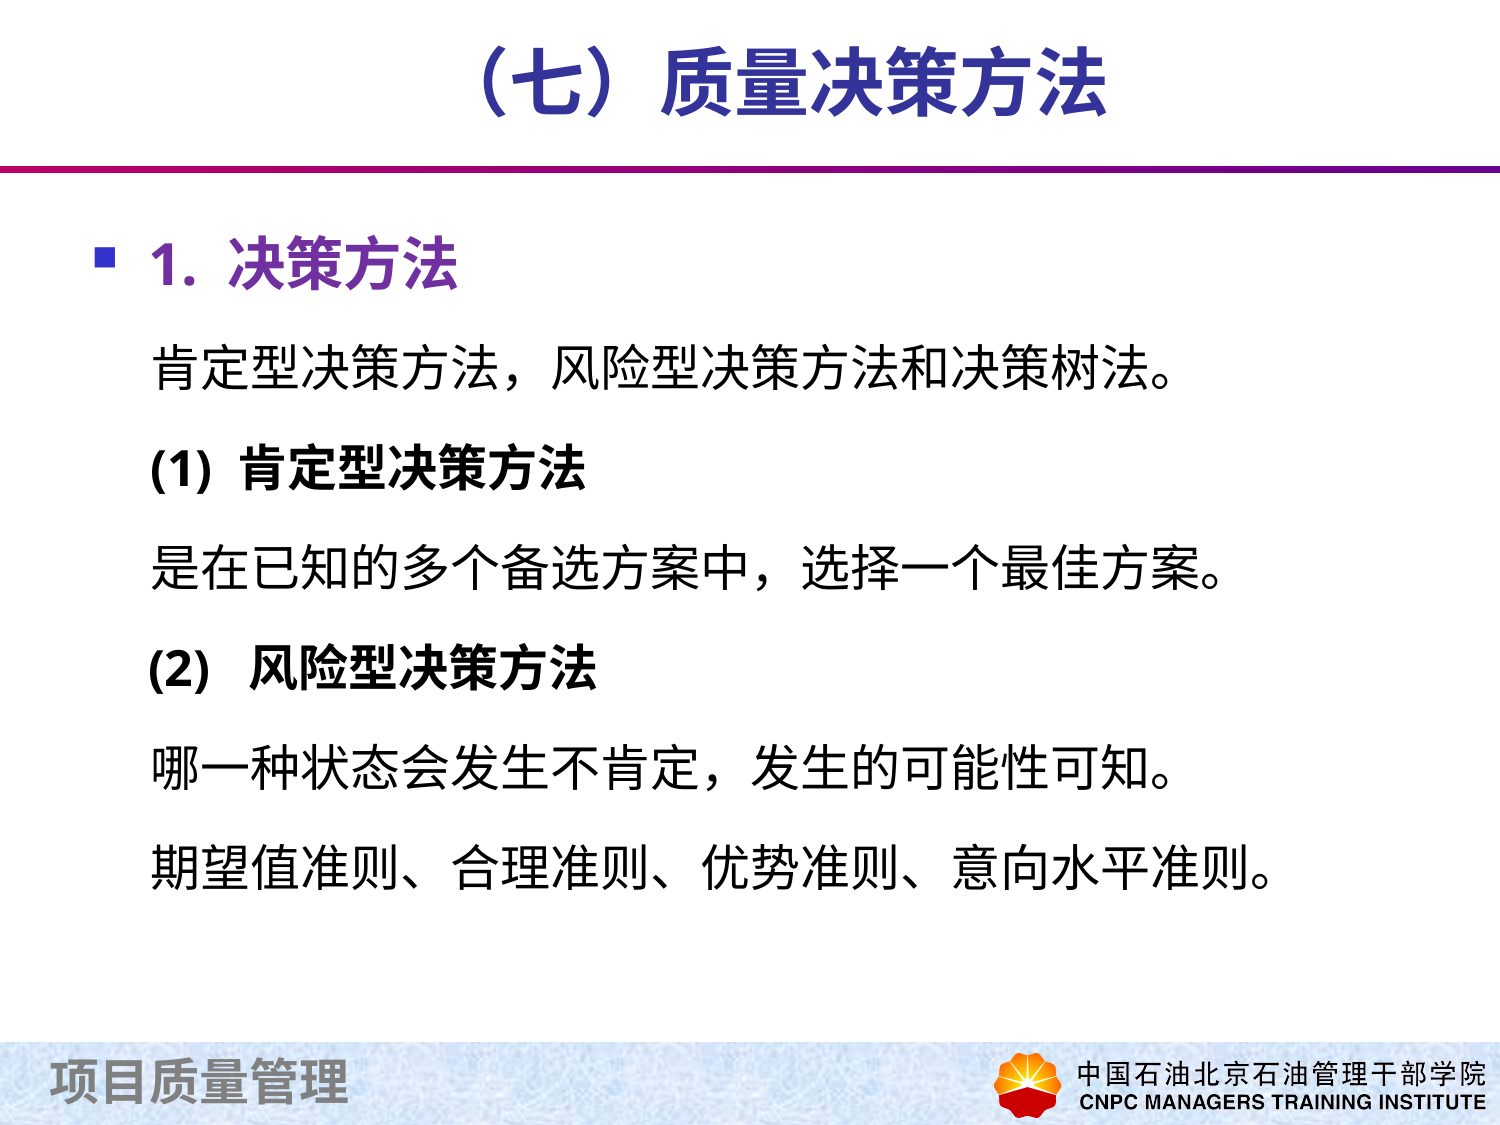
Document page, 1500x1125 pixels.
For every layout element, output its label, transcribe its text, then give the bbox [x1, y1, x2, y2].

list 1. 决策方法 肯定型决策方法，风险型决策方法和决策树法。 (1) 肯定型决策方法 是在已知的多个备选方案中，选择一个最佳方案。 (2) 风险型决策方法 哪一种状态会发生不肯定，发生的可能性可知。 期望值准则、合理准则、优势准则、意向水平准则。 [76, 184, 1470, 1007]
title （七）质量决策方法 [76, 0, 1468, 162]
picture [0, 1042, 1500, 1125]
